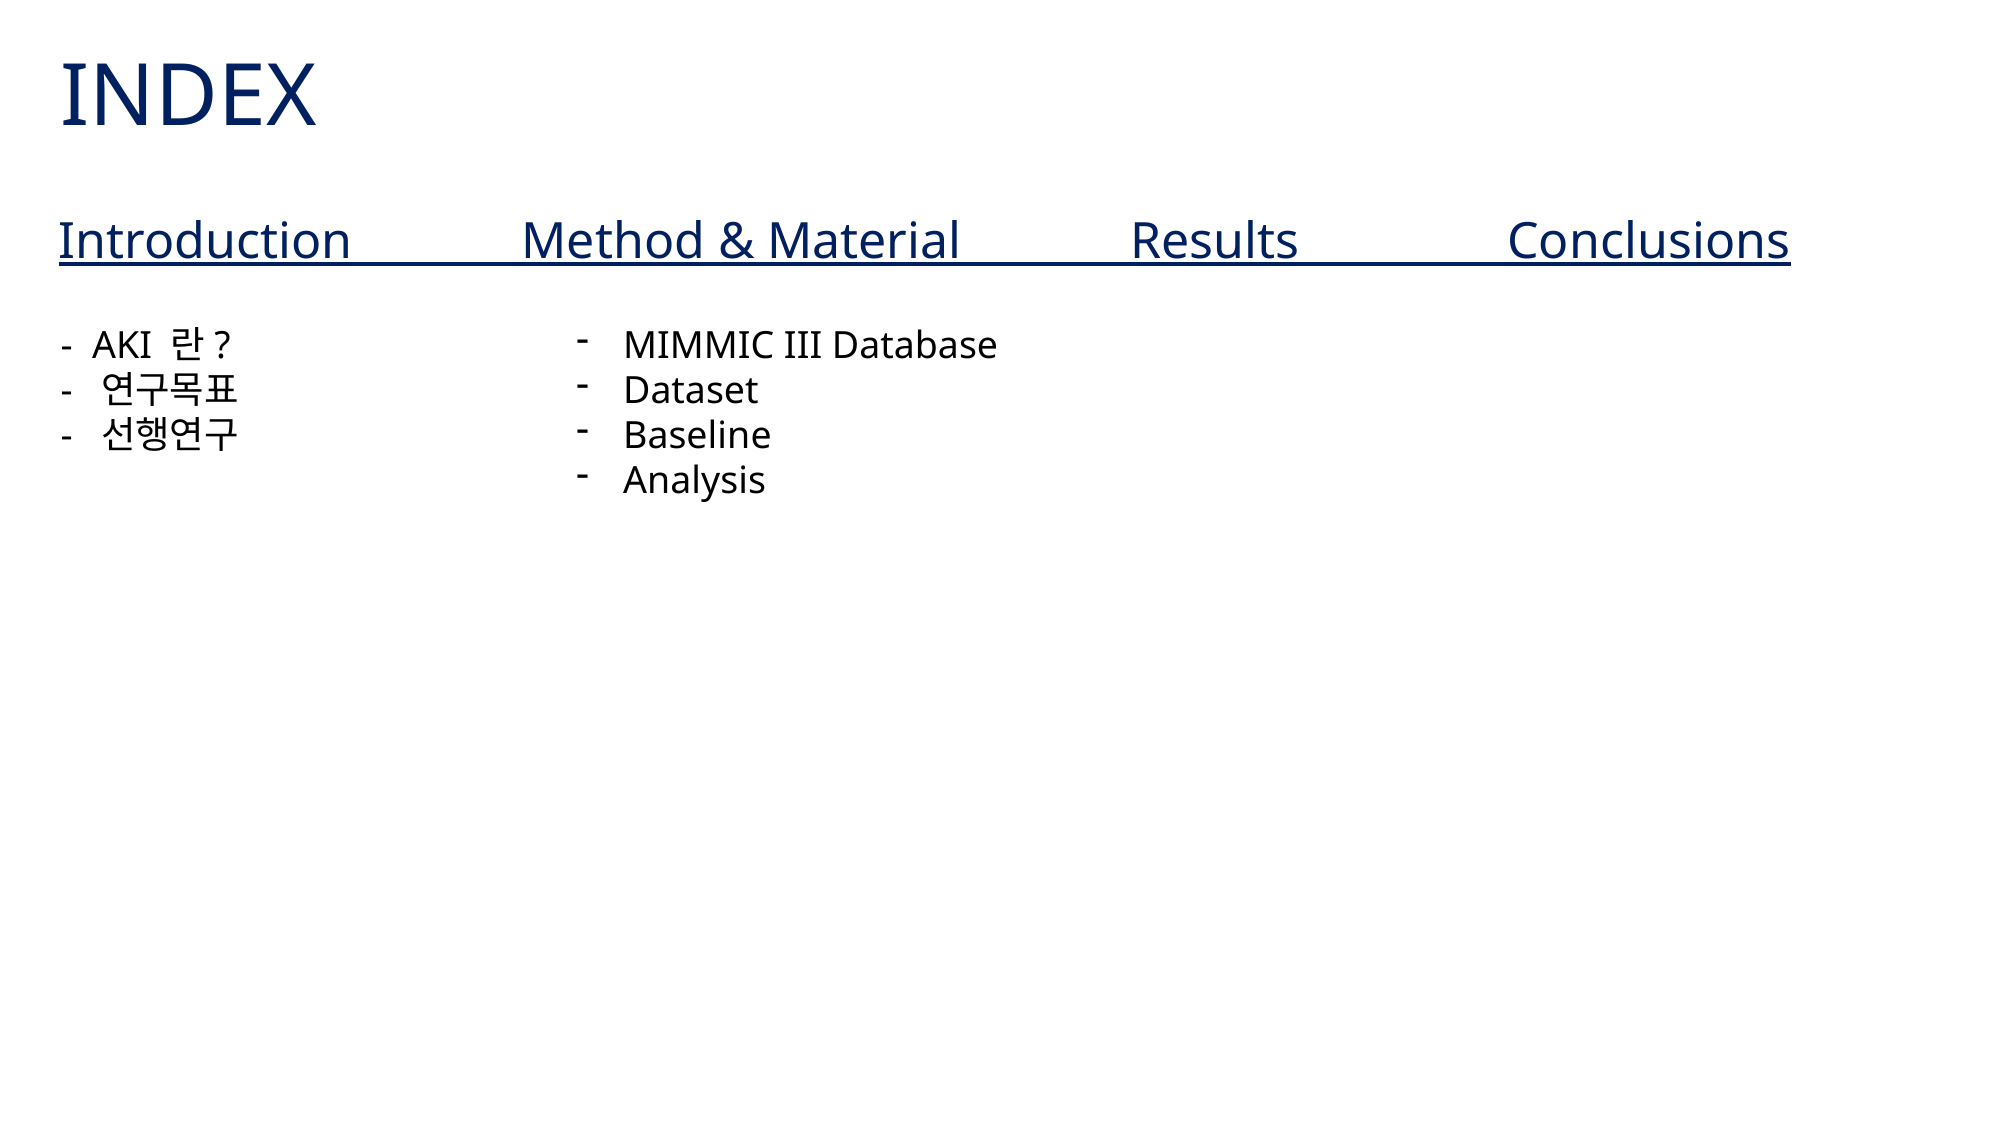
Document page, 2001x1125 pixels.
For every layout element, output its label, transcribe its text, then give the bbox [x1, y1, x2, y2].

text_box MIMMIC III Database Dataset Baseline Analysis [561, 313, 1100, 554]
text_box Introduction Method & Material Results Conclusions [44, 201, 1981, 276]
text_box - AKI 란? - 연구목표 - 선행연구 [45, 313, 395, 509]
title INDEX [45, 43, 1771, 152]
